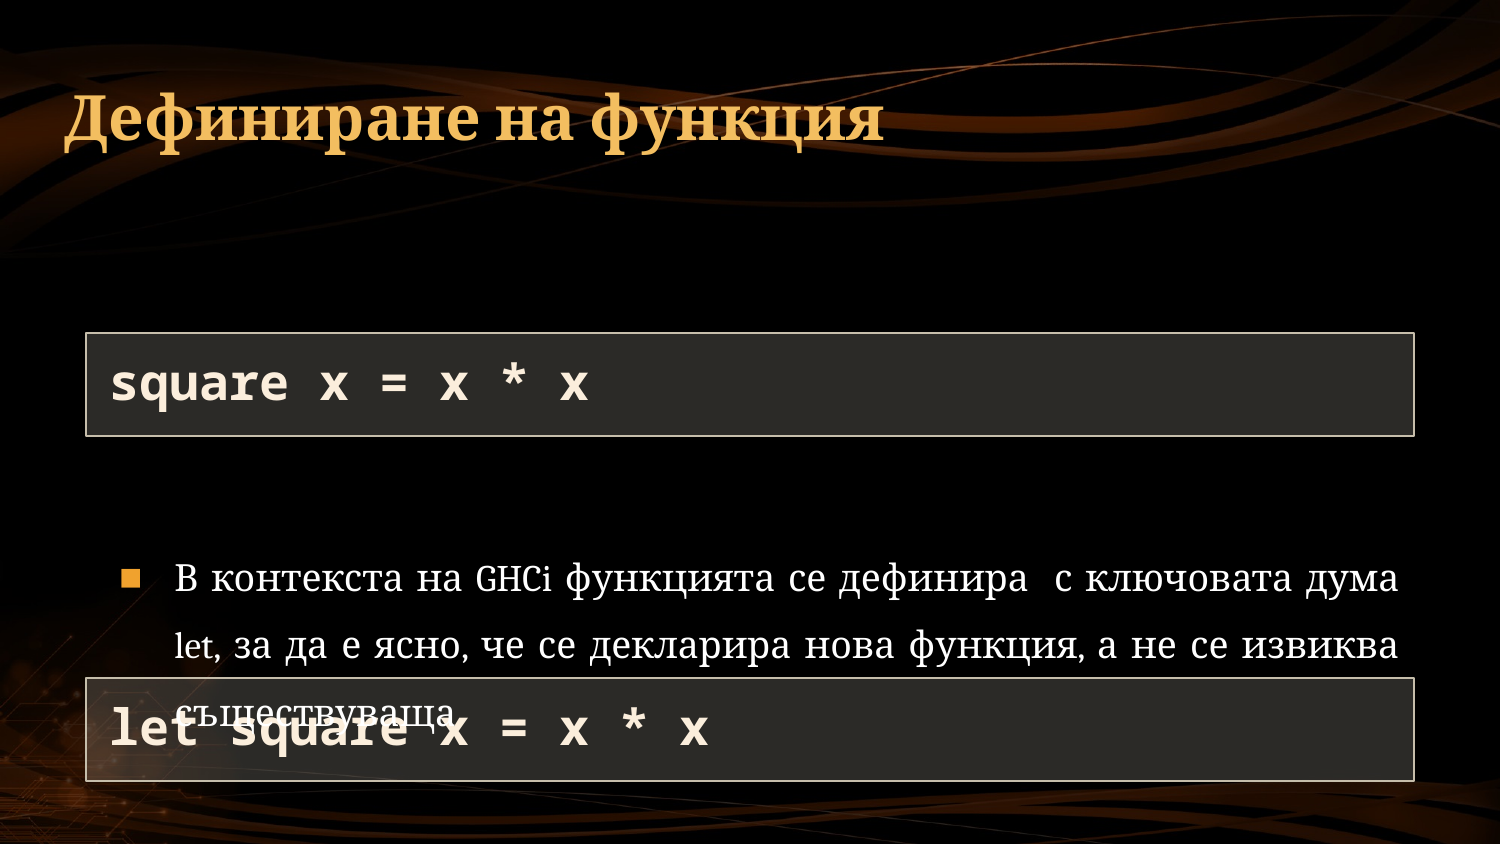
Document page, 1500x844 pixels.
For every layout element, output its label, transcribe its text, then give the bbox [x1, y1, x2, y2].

list В контекста на GHCi функцията се дефинира с ключовата дума let, за да е ясно, че се декларира нова функция, а не се извиква съществуваща [86, 527, 1414, 661]
picture [0, 0, 1500, 844]
text_box square x = x * x [86, 332, 1414, 437]
text_box let square x = x * x [86, 677, 1414, 782]
title Дефиниране на функция [51, 72, 1449, 167]
